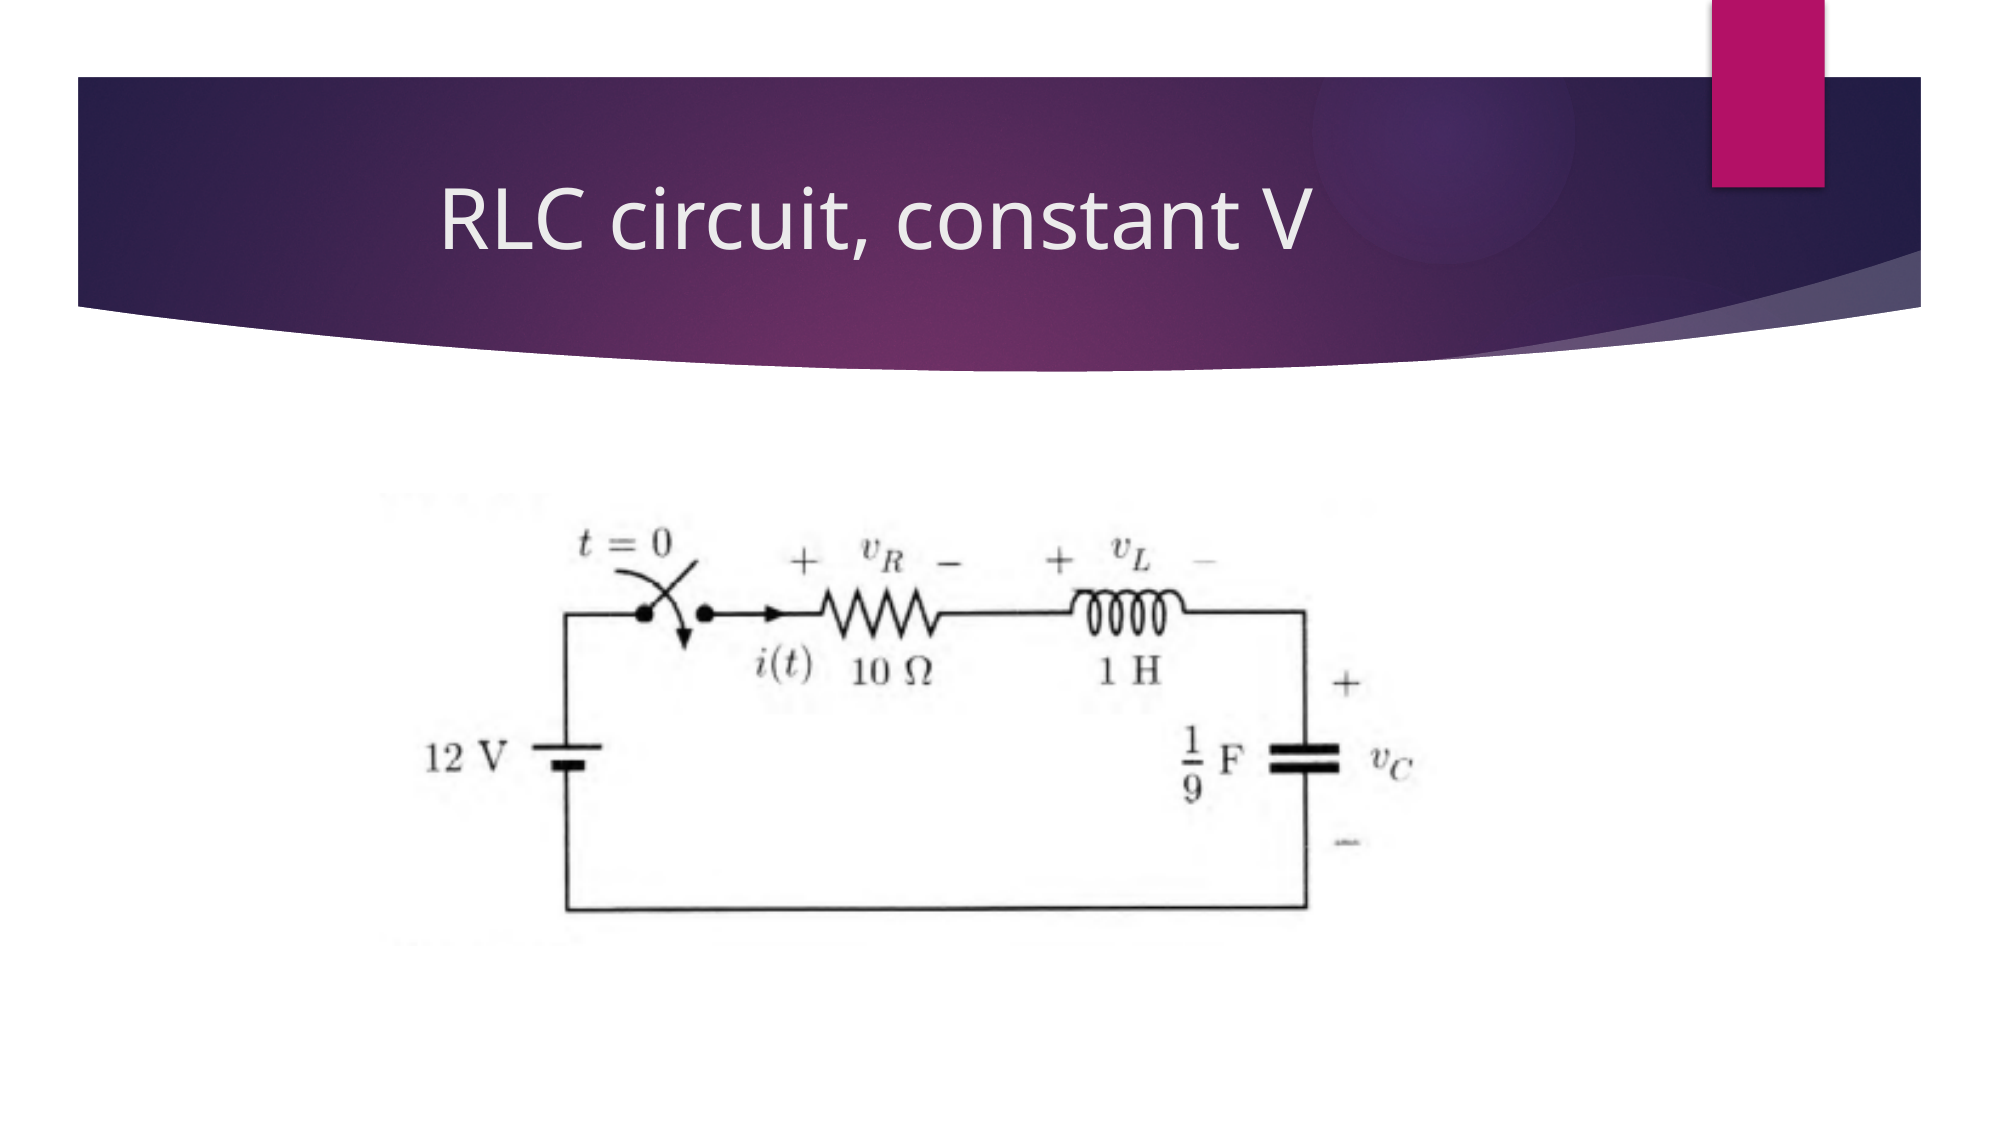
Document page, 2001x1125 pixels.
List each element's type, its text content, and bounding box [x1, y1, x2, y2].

title RLC circuit, constant V [189, 159, 1627, 276]
picture [379, 493, 1437, 946]
